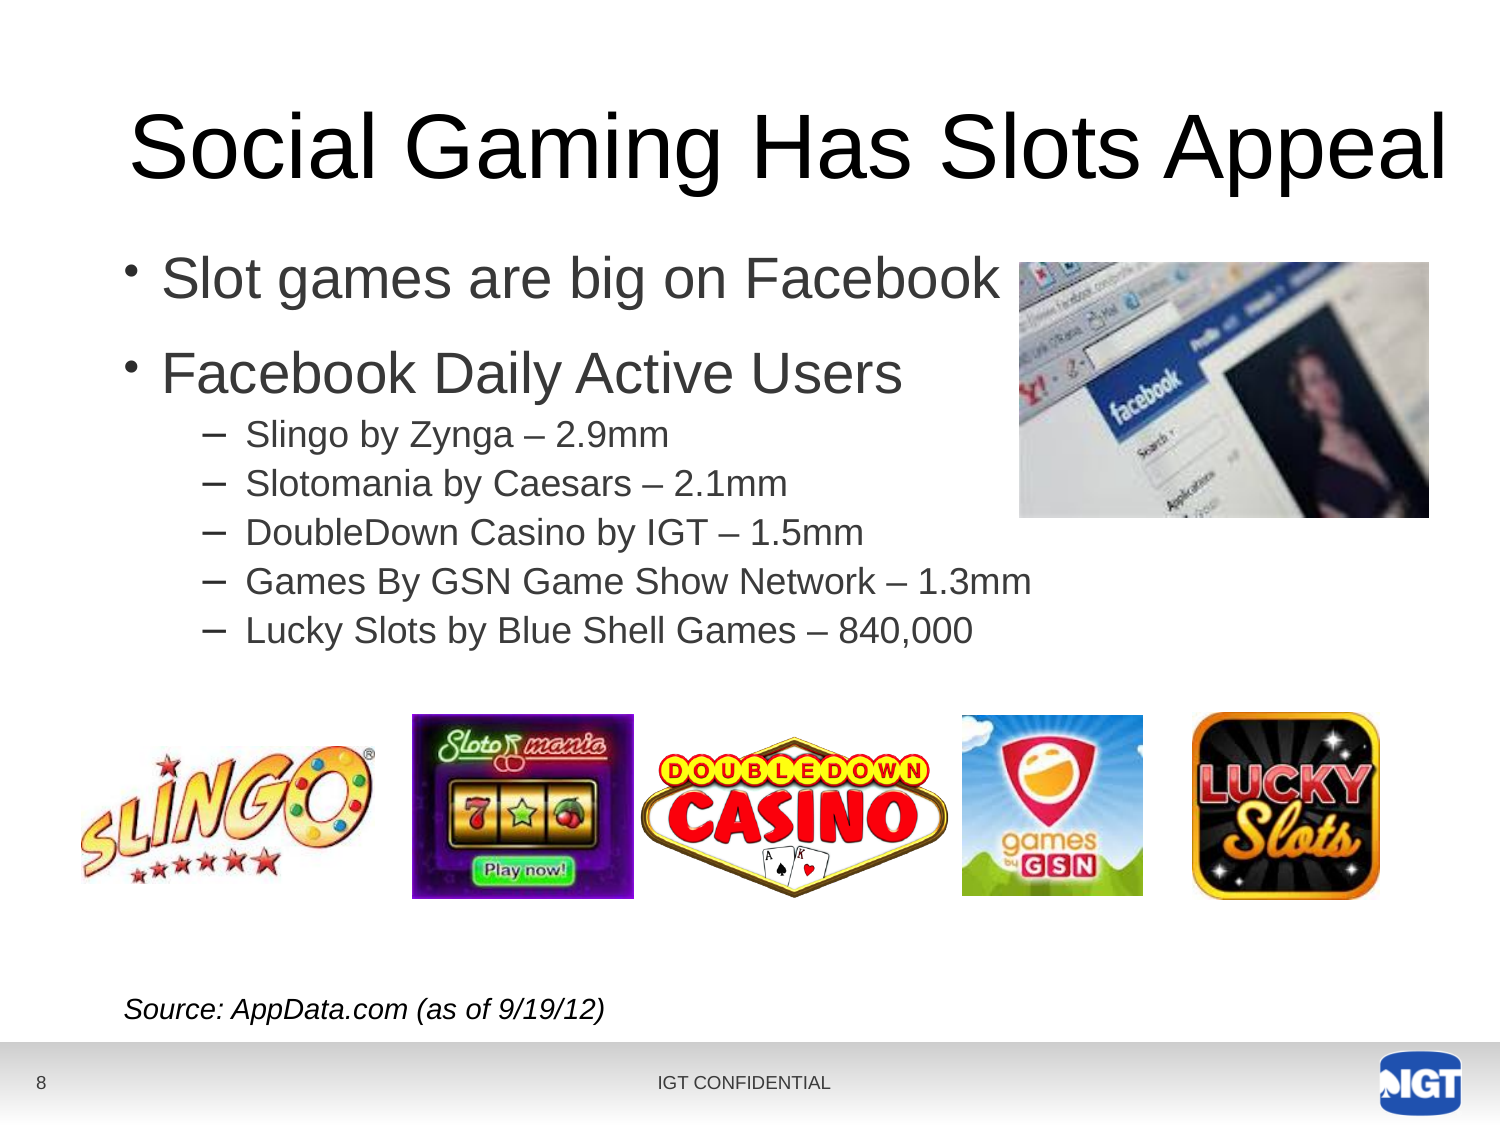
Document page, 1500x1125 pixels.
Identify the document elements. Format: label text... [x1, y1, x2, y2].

picture [1191, 712, 1380, 901]
text_box Slot games are big on Facebook Facebook Daily Active Users Slingo by Zynga – 2.9mm Slotomania by Caesars – 2.1mm DoubleDown Casino by IGT – 1.5mm Games By GSN Game Show Network – 1.3mm Lucky Slots by Blue Shell Games – 840,000 Source: AppData.com (as of 9/19/12) [108, 237, 1422, 925]
picture [962, 715, 1143, 896]
picture [412, 714, 955, 901]
title Social Gaming Has Slots Appeal [113, 0, 1500, 202]
picture [1379, 1050, 1462, 1117]
picture [1018, 262, 1429, 518]
picture [80, 745, 376, 884]
